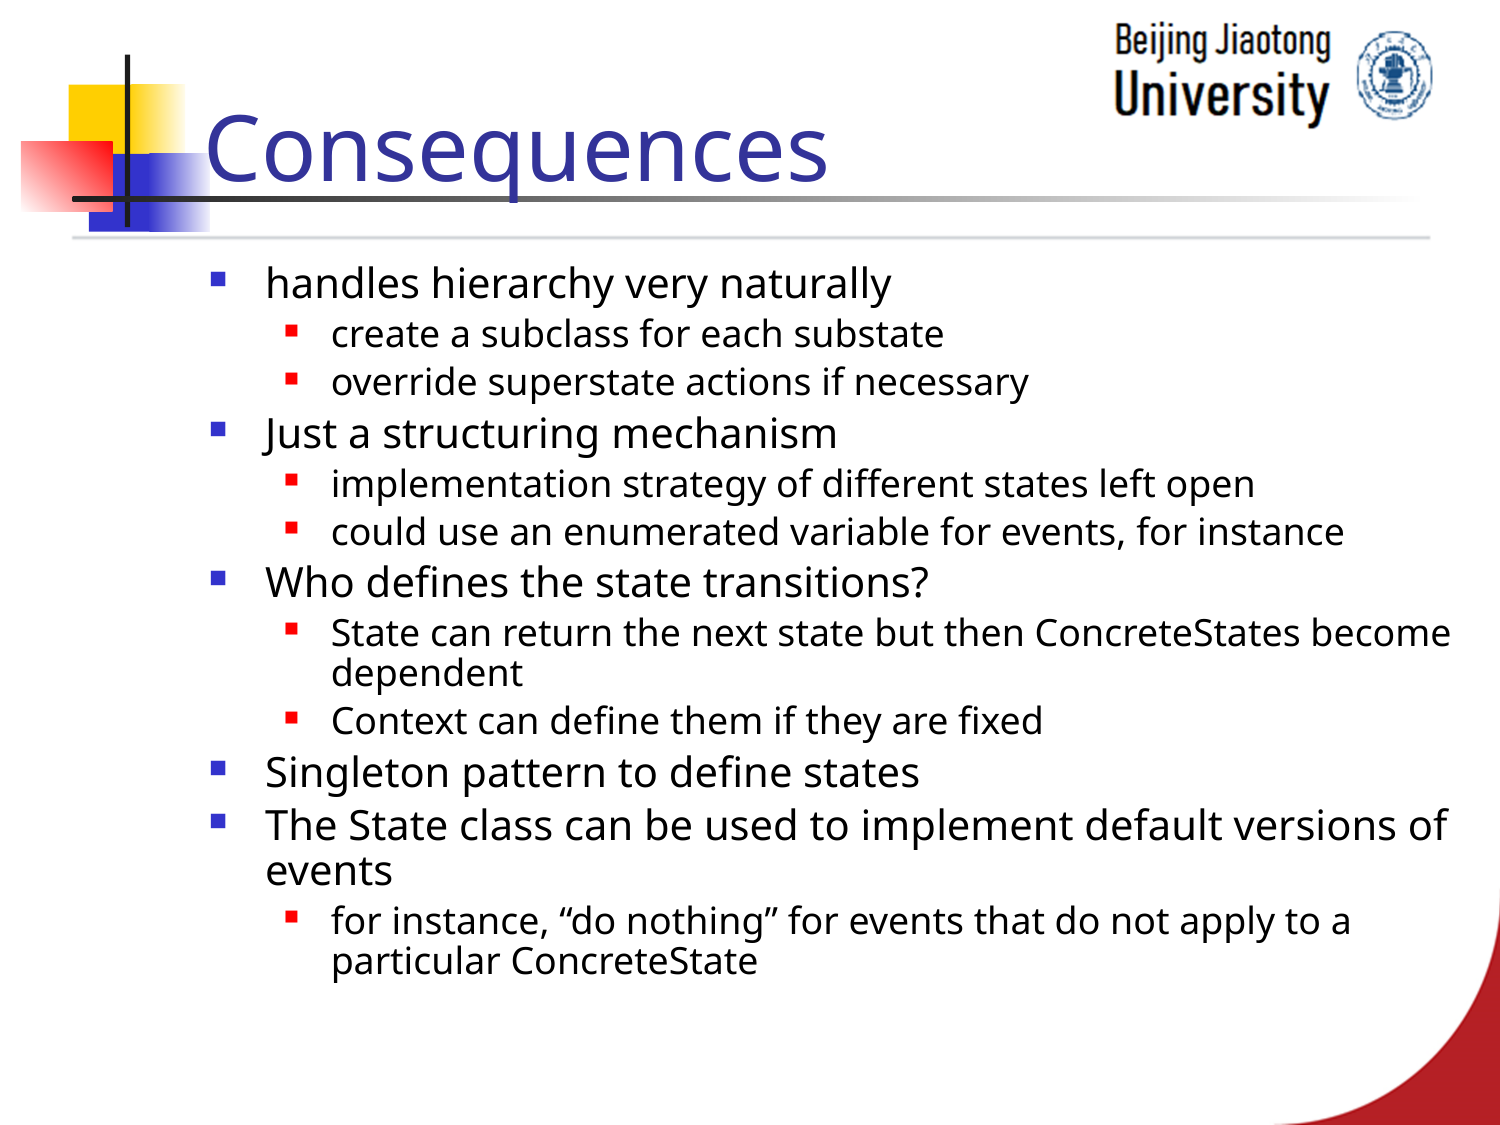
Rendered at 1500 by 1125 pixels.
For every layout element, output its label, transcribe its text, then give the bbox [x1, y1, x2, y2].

list handles hierarchy very naturally create a subclass for each substate override superstate actions if necessary Just a structuring mechanism implementation strategy of different states left open could use an enumerated variable for events, for instance Who defines the state transitions? State can return the next state but then ConcreteStates become dependent Context can define them if they are fixed Singleton pattern to define states The State class can be used to implement default versions of events for instance, “do nothing” for events that do not apply to a particular ConcreteState [193, 255, 1470, 1007]
title Consequences [188, 58, 1467, 208]
picture [0, 0, 1500, 1125]
